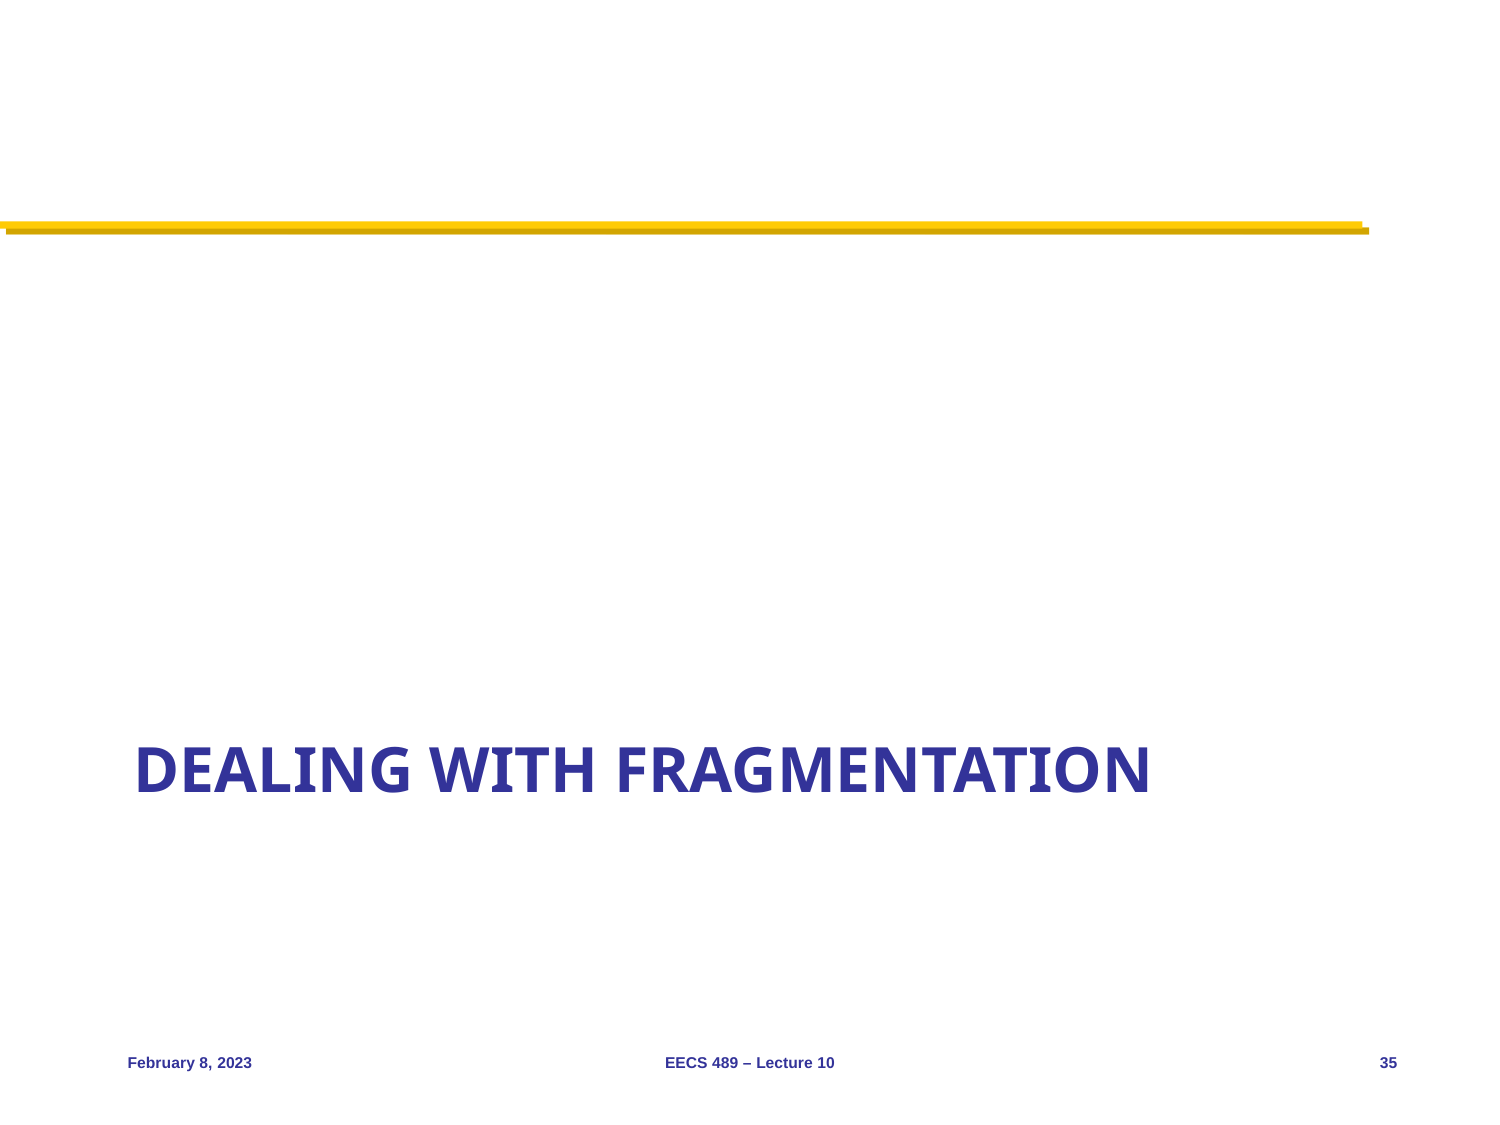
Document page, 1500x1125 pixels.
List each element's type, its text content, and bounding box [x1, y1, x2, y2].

footer EECS 489 – Lecture 10 [512, 1024, 988, 1101]
title Dealing with fragmentation [118, 722, 1394, 947]
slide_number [112, 1024, 426, 1101]
slide_number 35 [1312, 1024, 1413, 1101]
